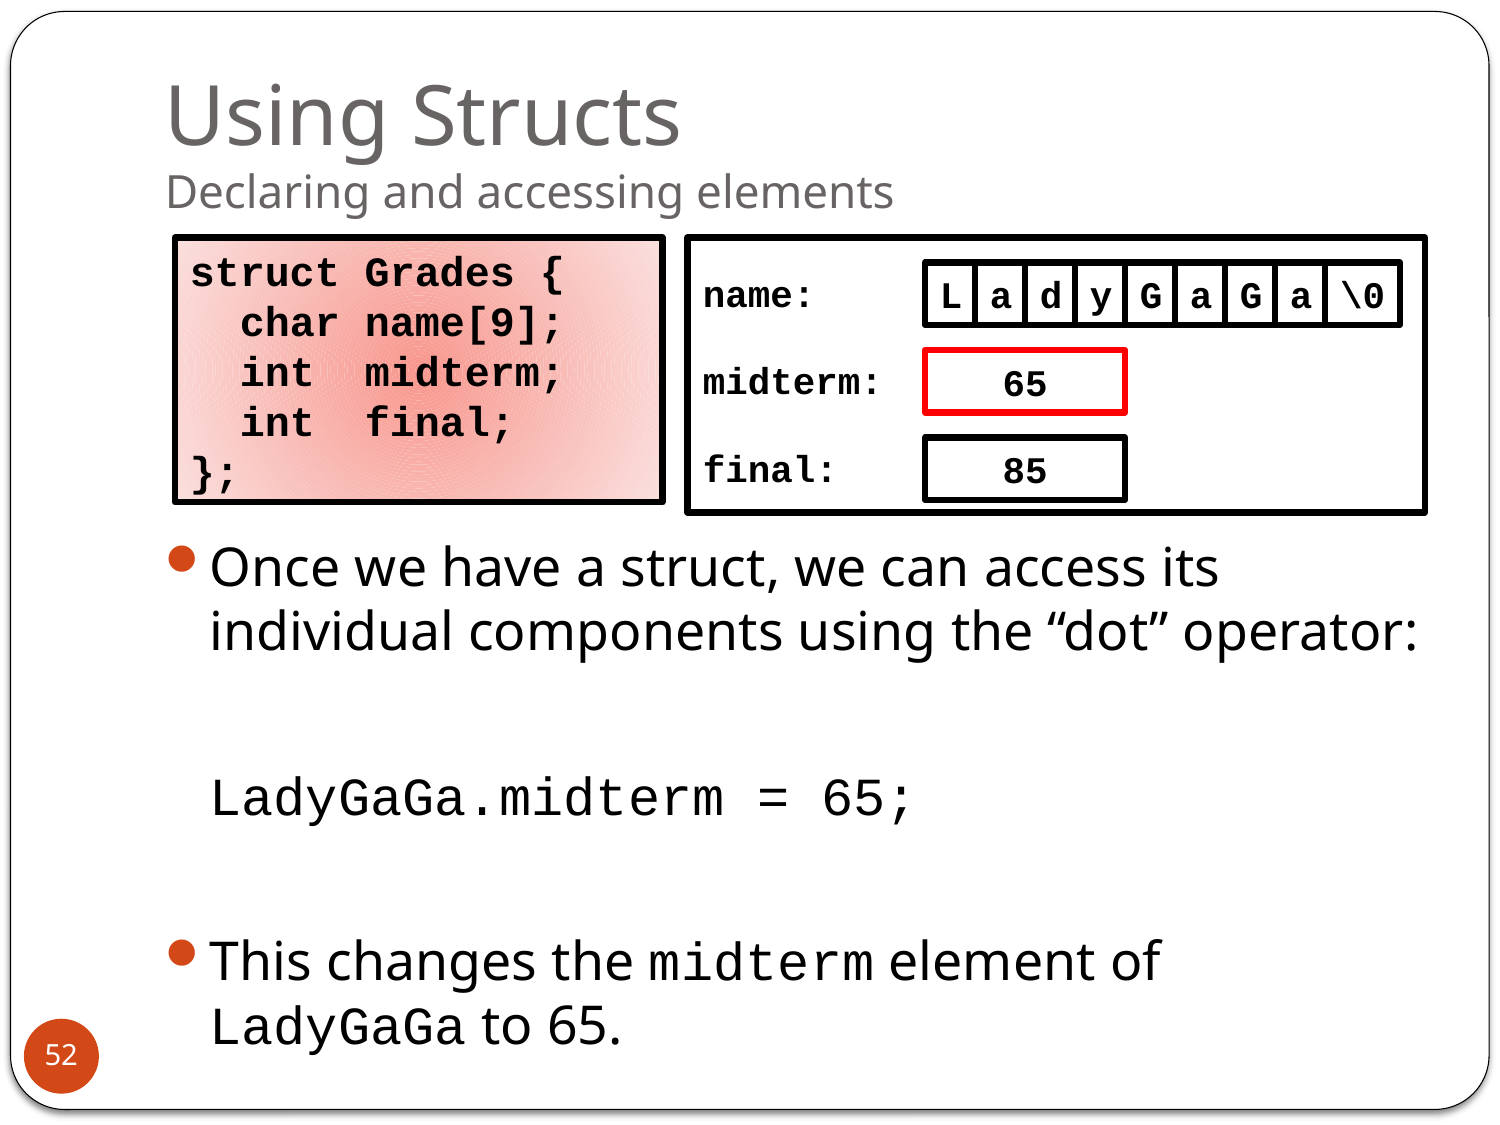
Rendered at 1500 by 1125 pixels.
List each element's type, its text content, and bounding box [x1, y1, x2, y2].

text_box struct Grades { char name[9]; int midterm; int final; }; [174, 237, 663, 503]
text_box a [974, 261, 1024, 326]
text_box G [1124, 261, 1174, 326]
text_box name: [688, 262, 831, 323]
text_box midterm: [688, 349, 898, 410]
list Once we have a struct, we can access its individual components using the “dot” operator: LadyGaGa.midterm = 65; This changes the midterm element of LadyGaGa to 65. [150, 525, 1438, 1088]
title Using Structs Declaring and accessing elements [150, 45, 1425, 233]
text_box G [1224, 261, 1274, 326]
text_box a [1174, 261, 1224, 326]
text_box L [924, 261, 974, 326]
text_box a [1274, 261, 1324, 326]
text_box y [1074, 261, 1124, 326]
slide_number 52 [23, 1018, 99, 1094]
text_box \0 [1324, 261, 1401, 326]
text_box d [1024, 261, 1074, 326]
text_box 85 [924, 436, 1126, 501]
text_box final: [688, 437, 853, 498]
text_box 65 [924, 349, 1126, 413]
text_box [686, 236, 1426, 514]
